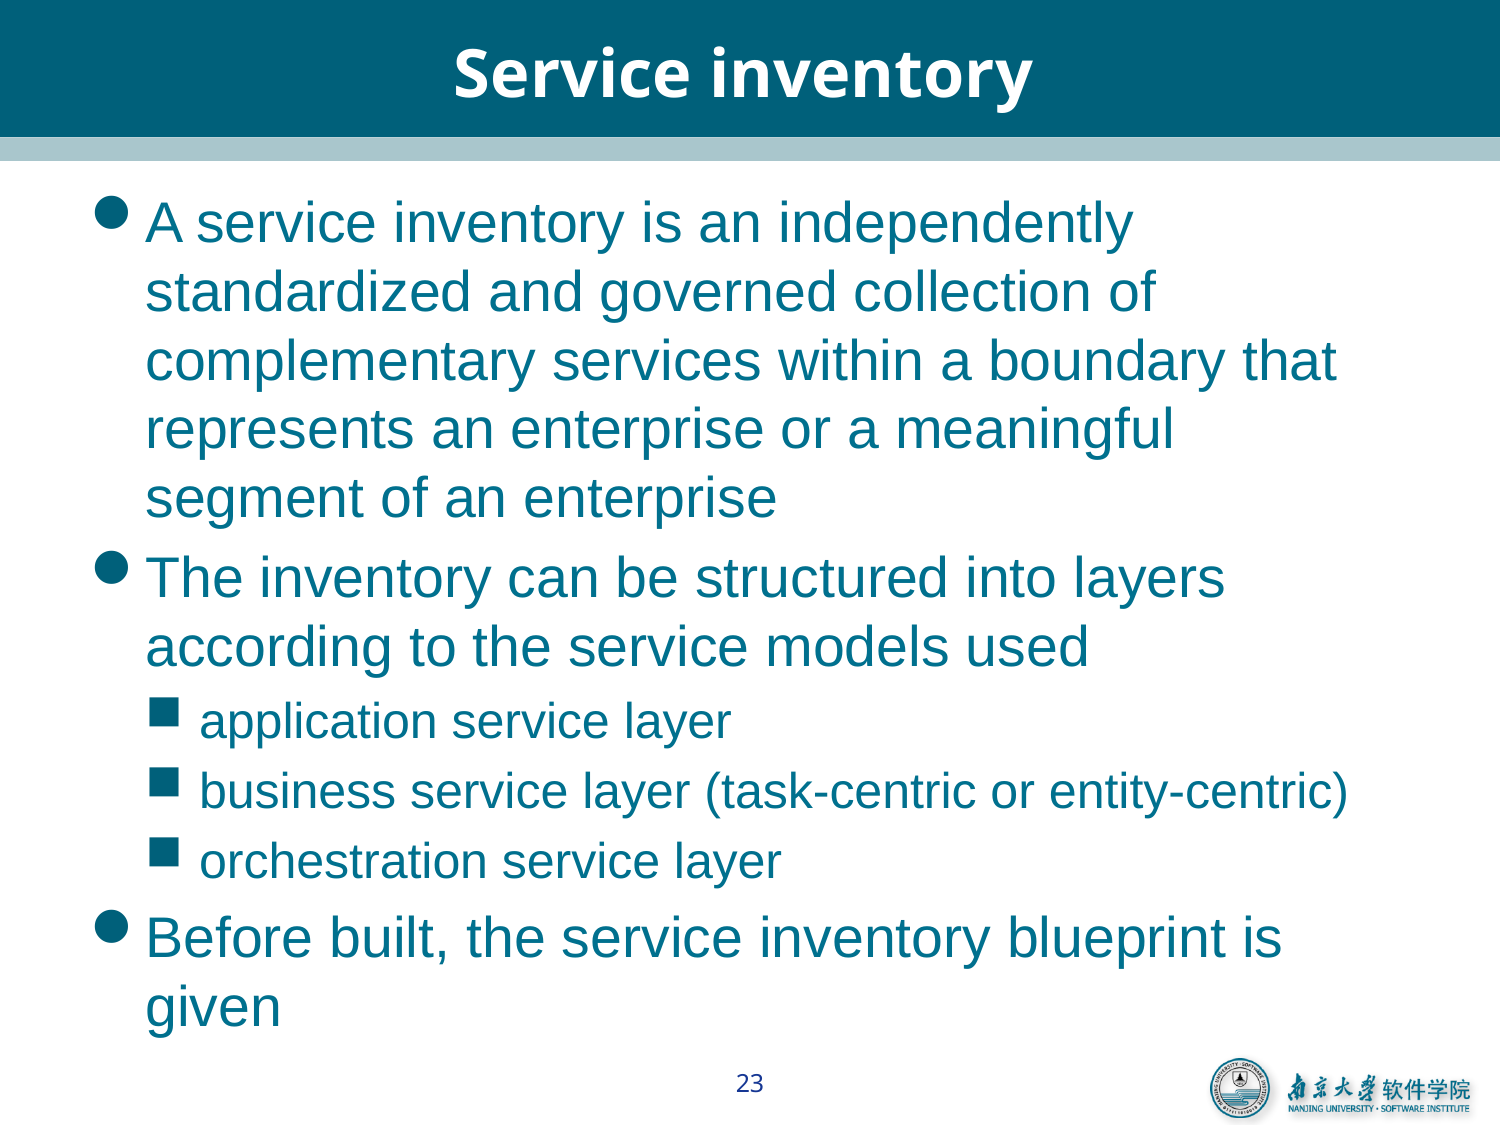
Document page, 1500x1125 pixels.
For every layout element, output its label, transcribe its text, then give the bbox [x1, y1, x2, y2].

list A service inventory is an independently standardized and governed collection of complementary services within a boundary that represents an enterprise or a meaningful segment of an enterprise The inventory can be structured into layers according to the service models used application service layer business service layer (task-centric or entity-centric) orchestration service layer Before built, the service inventory blueprint is given [75, 172, 1425, 1050]
picture [1210, 1058, 1233, 1082]
picture [1213, 1058, 1470, 1118]
picture [1210, 1095, 1230, 1118]
title Service inventory [50, 24, 1438, 118]
slide_number 23 [575, 1059, 925, 1113]
